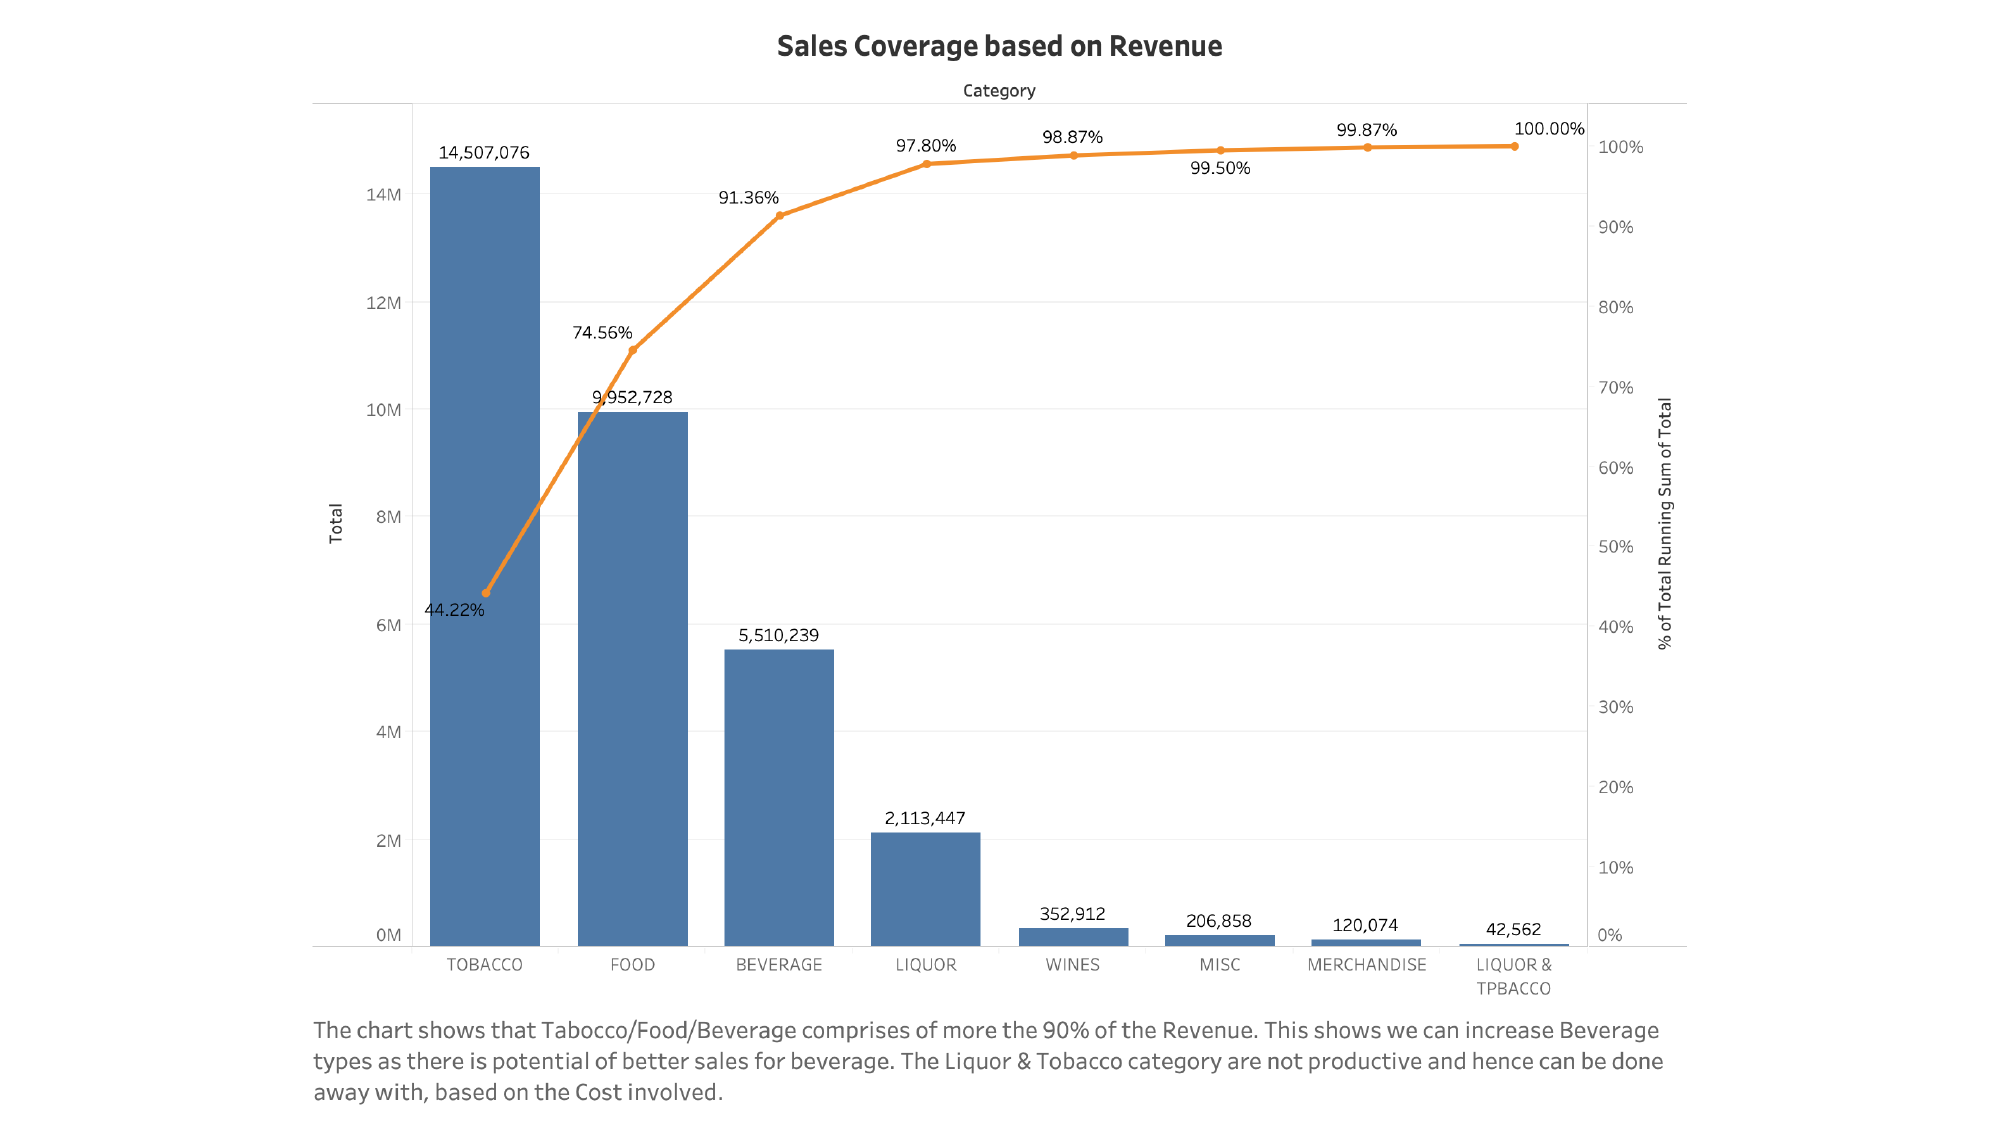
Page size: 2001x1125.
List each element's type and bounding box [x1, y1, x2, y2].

picture [296, 0, 1704, 1125]
